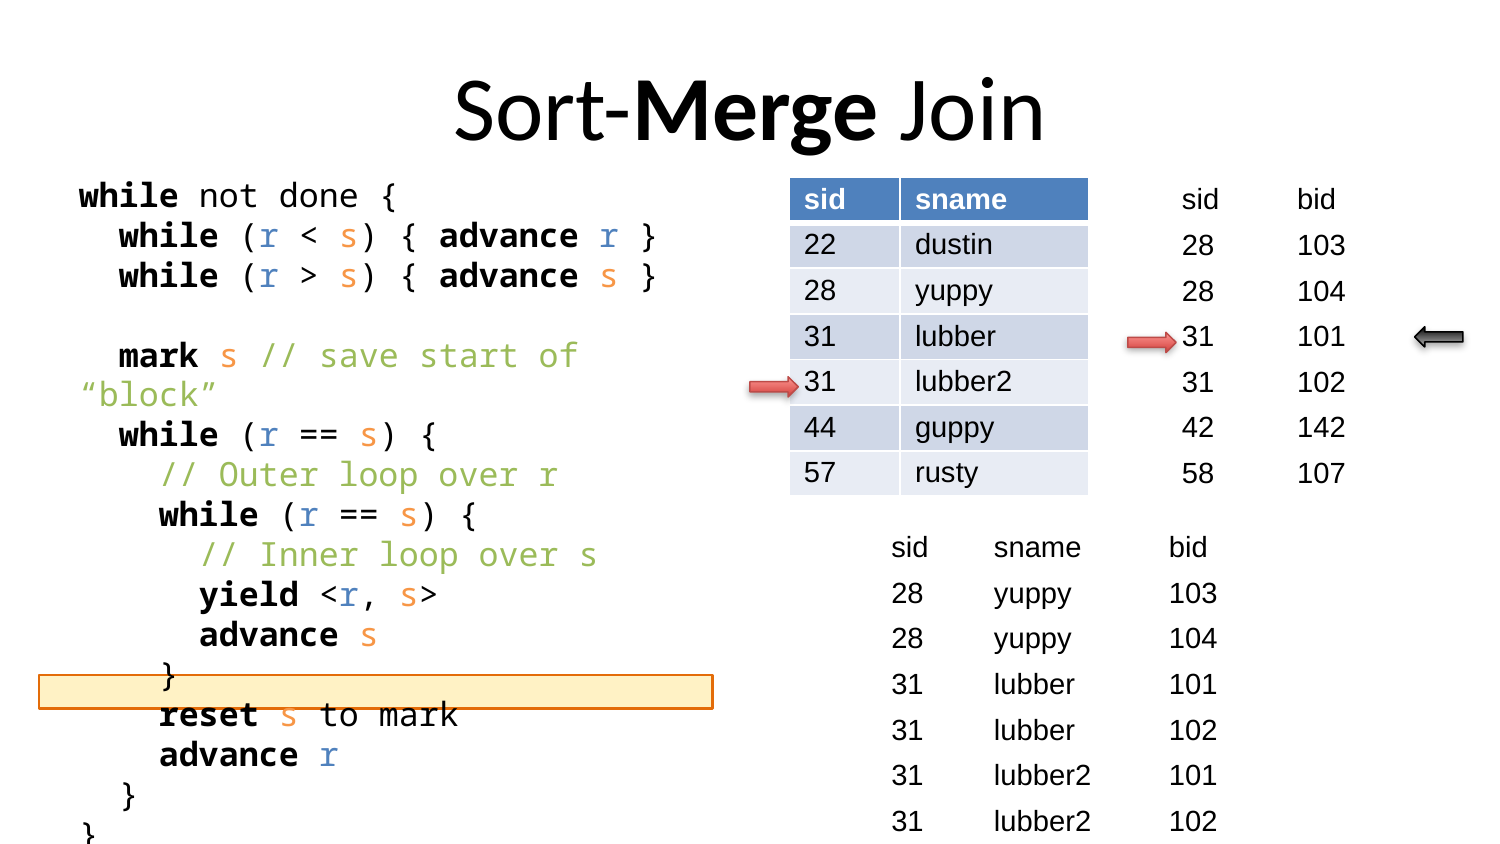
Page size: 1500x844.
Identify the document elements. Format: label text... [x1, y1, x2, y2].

table_cell 101 [1282, 314, 1424, 360]
table_cell lubber [901, 315, 1088, 359]
table_header bid [1282, 178, 1424, 223]
table_header sname [979, 525, 1154, 571]
table_cell 142 [1282, 406, 1424, 451]
table_cell 31 [876, 662, 979, 708]
table_cell lubber2 [979, 799, 1154, 844]
table_cell 31 [790, 360, 899, 404]
table_header bid [1154, 525, 1329, 571]
table_cell 42 [1167, 406, 1282, 451]
table_header sid [1167, 178, 1282, 223]
table_header sid [876, 525, 979, 571]
table_cell lubber [979, 708, 1154, 753]
table_header sname [901, 178, 1088, 220]
table_cell 22 [790, 226, 899, 267]
text_box [39, 675, 713, 709]
table_cell 103 [1282, 223, 1424, 269]
text_box [749, 376, 799, 397]
table_cell 28 [876, 617, 979, 662]
table_cell 104 [1154, 617, 1329, 662]
table_cell 101 [1154, 662, 1329, 708]
table_cell 31 [1167, 314, 1282, 360]
table_cell yuppy [901, 269, 1088, 313]
table_cell 103 [1154, 571, 1329, 617]
table_cell 104 [1282, 269, 1424, 314]
table_cell 101 [1154, 753, 1329, 799]
table_cell 44 [790, 406, 899, 450]
table_cell 28 [790, 269, 899, 313]
table_cell 31 [1167, 360, 1282, 406]
text_box while not done { while (r < s) { advance r } while (r > s) { advance s } mark s // save start of “block” while (r == s) { // Outer loop over r while (r == s) { // Inner loop over s yield <r, s> advance s } reset s to mark advance r } } [63, 166, 702, 663]
table_cell 28 [1167, 269, 1282, 314]
title Sort-Merge Join [75, 33, 1425, 175]
table_cell 28 [1167, 223, 1282, 269]
table_cell 28 [876, 571, 979, 617]
table_cell dustin [901, 226, 1088, 267]
table_cell rusty [901, 452, 1088, 495]
table_cell guppy [901, 406, 1088, 450]
table_cell 31 [876, 753, 979, 799]
table_cell 58 [1167, 451, 1282, 497]
table_cell 102 [1154, 708, 1329, 753]
text_box [1414, 326, 1463, 347]
table_cell 102 [1282, 360, 1424, 406]
table_cell lubber [979, 662, 1154, 708]
table_cell 107 [1282, 451, 1424, 497]
table_cell 102 [1154, 799, 1329, 844]
table_cell 31 [790, 315, 899, 359]
table_cell 31 [876, 708, 979, 753]
table_cell lubber2 [901, 360, 1088, 404]
table_cell lubber2 [979, 753, 1154, 799]
table_header sid [790, 178, 899, 220]
text_box [1127, 332, 1177, 353]
table_cell 31 [876, 799, 979, 844]
table_cell 57 [790, 452, 899, 495]
table_cell yuppy [979, 617, 1154, 662]
table_cell yuppy [979, 571, 1154, 617]
